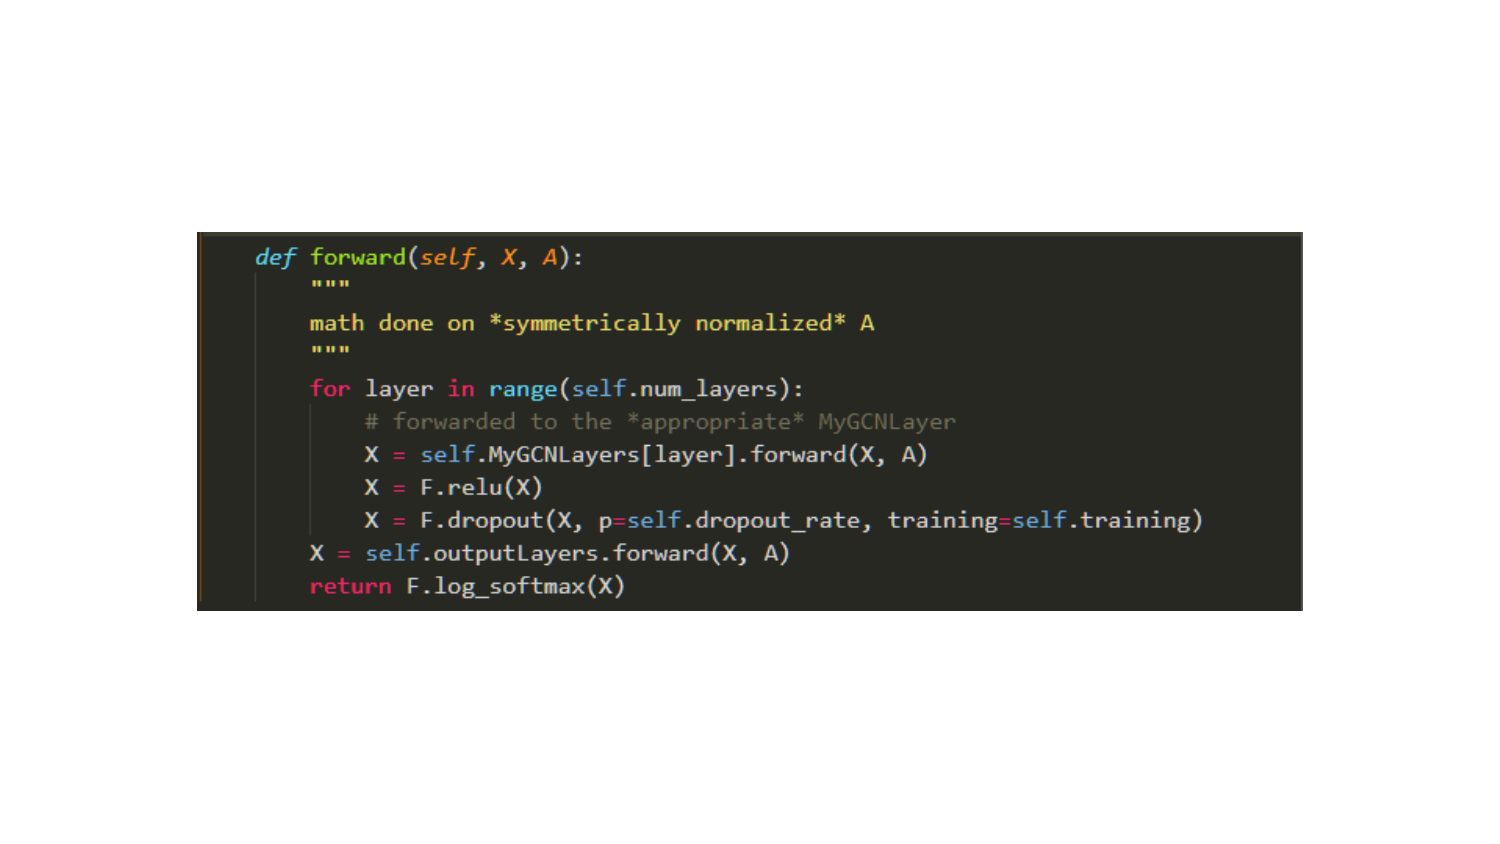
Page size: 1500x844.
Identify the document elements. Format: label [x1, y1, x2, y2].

picture [197, 232, 1303, 612]
